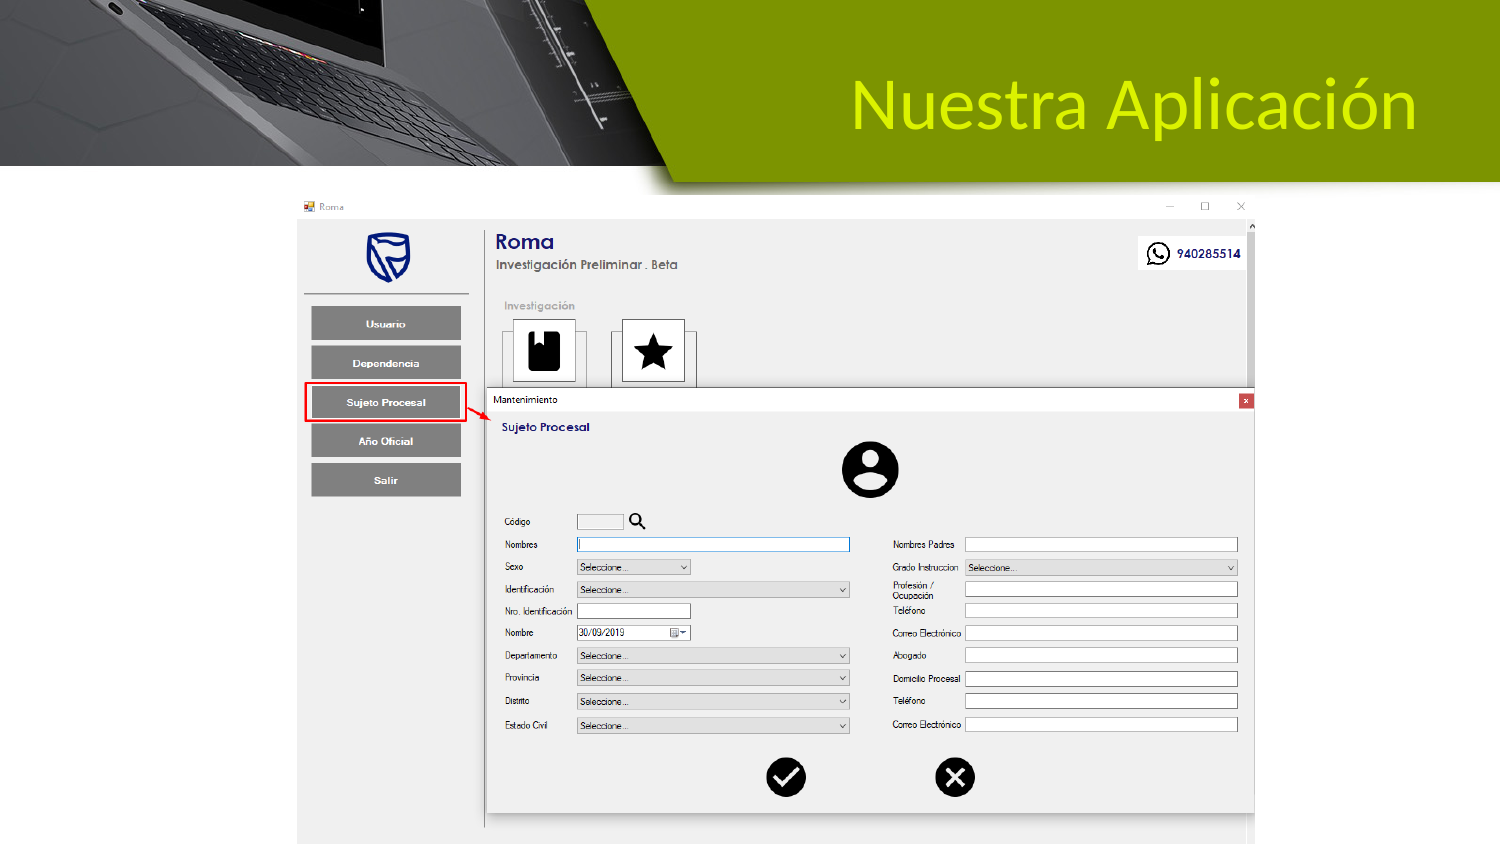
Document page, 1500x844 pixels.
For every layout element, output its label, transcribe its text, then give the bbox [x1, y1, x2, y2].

title Nuestra Aplicación [79, 36, 1435, 162]
picture [0, 0, 1500, 844]
